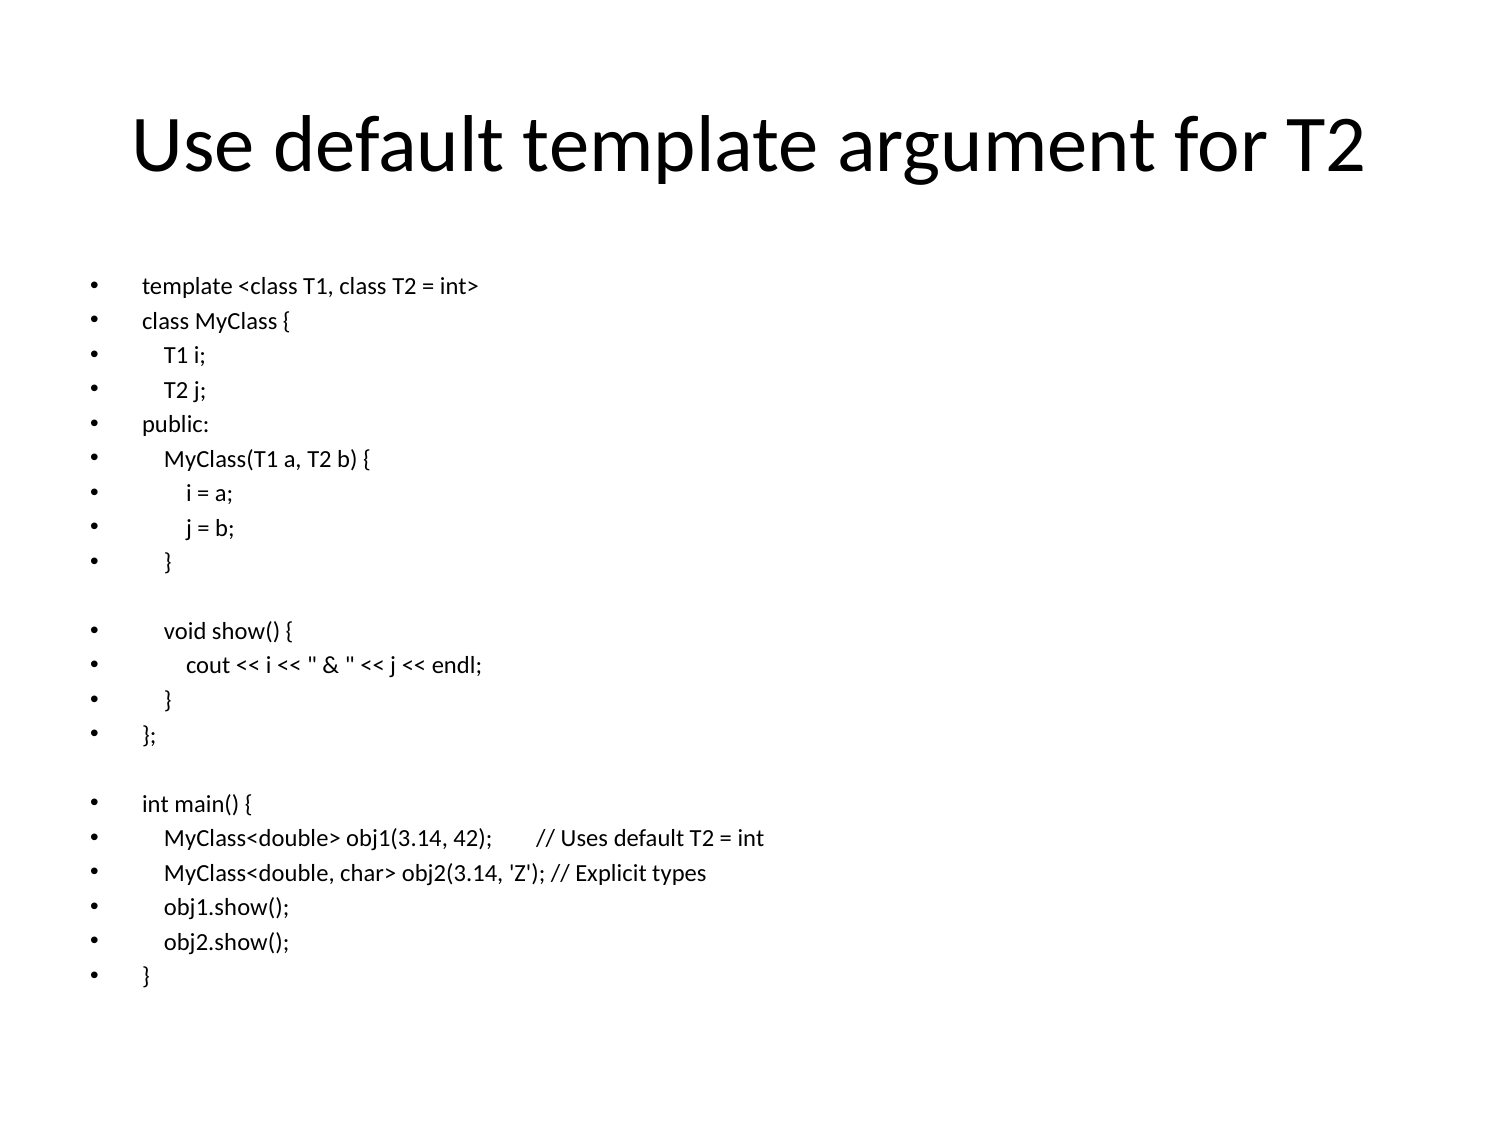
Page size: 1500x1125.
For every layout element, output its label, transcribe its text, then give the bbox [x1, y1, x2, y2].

title Use default template argument for T2 [75, 45, 1425, 233]
list template <class T1, class T2 = int> class MyClass { T1 i; T2 j; public: MyClass(T1 a, T2 b) { i = a; j = b; } void show() { cout << i << " & " << j << endl; } }; int main() { MyClass<double> obj1(3.14, 42); // Uses default T2 = int MyClass<double, char> obj2(3.14, 'Z'); // Explicit types obj1.show(); obj2.show(); } [75, 262, 1425, 1005]
